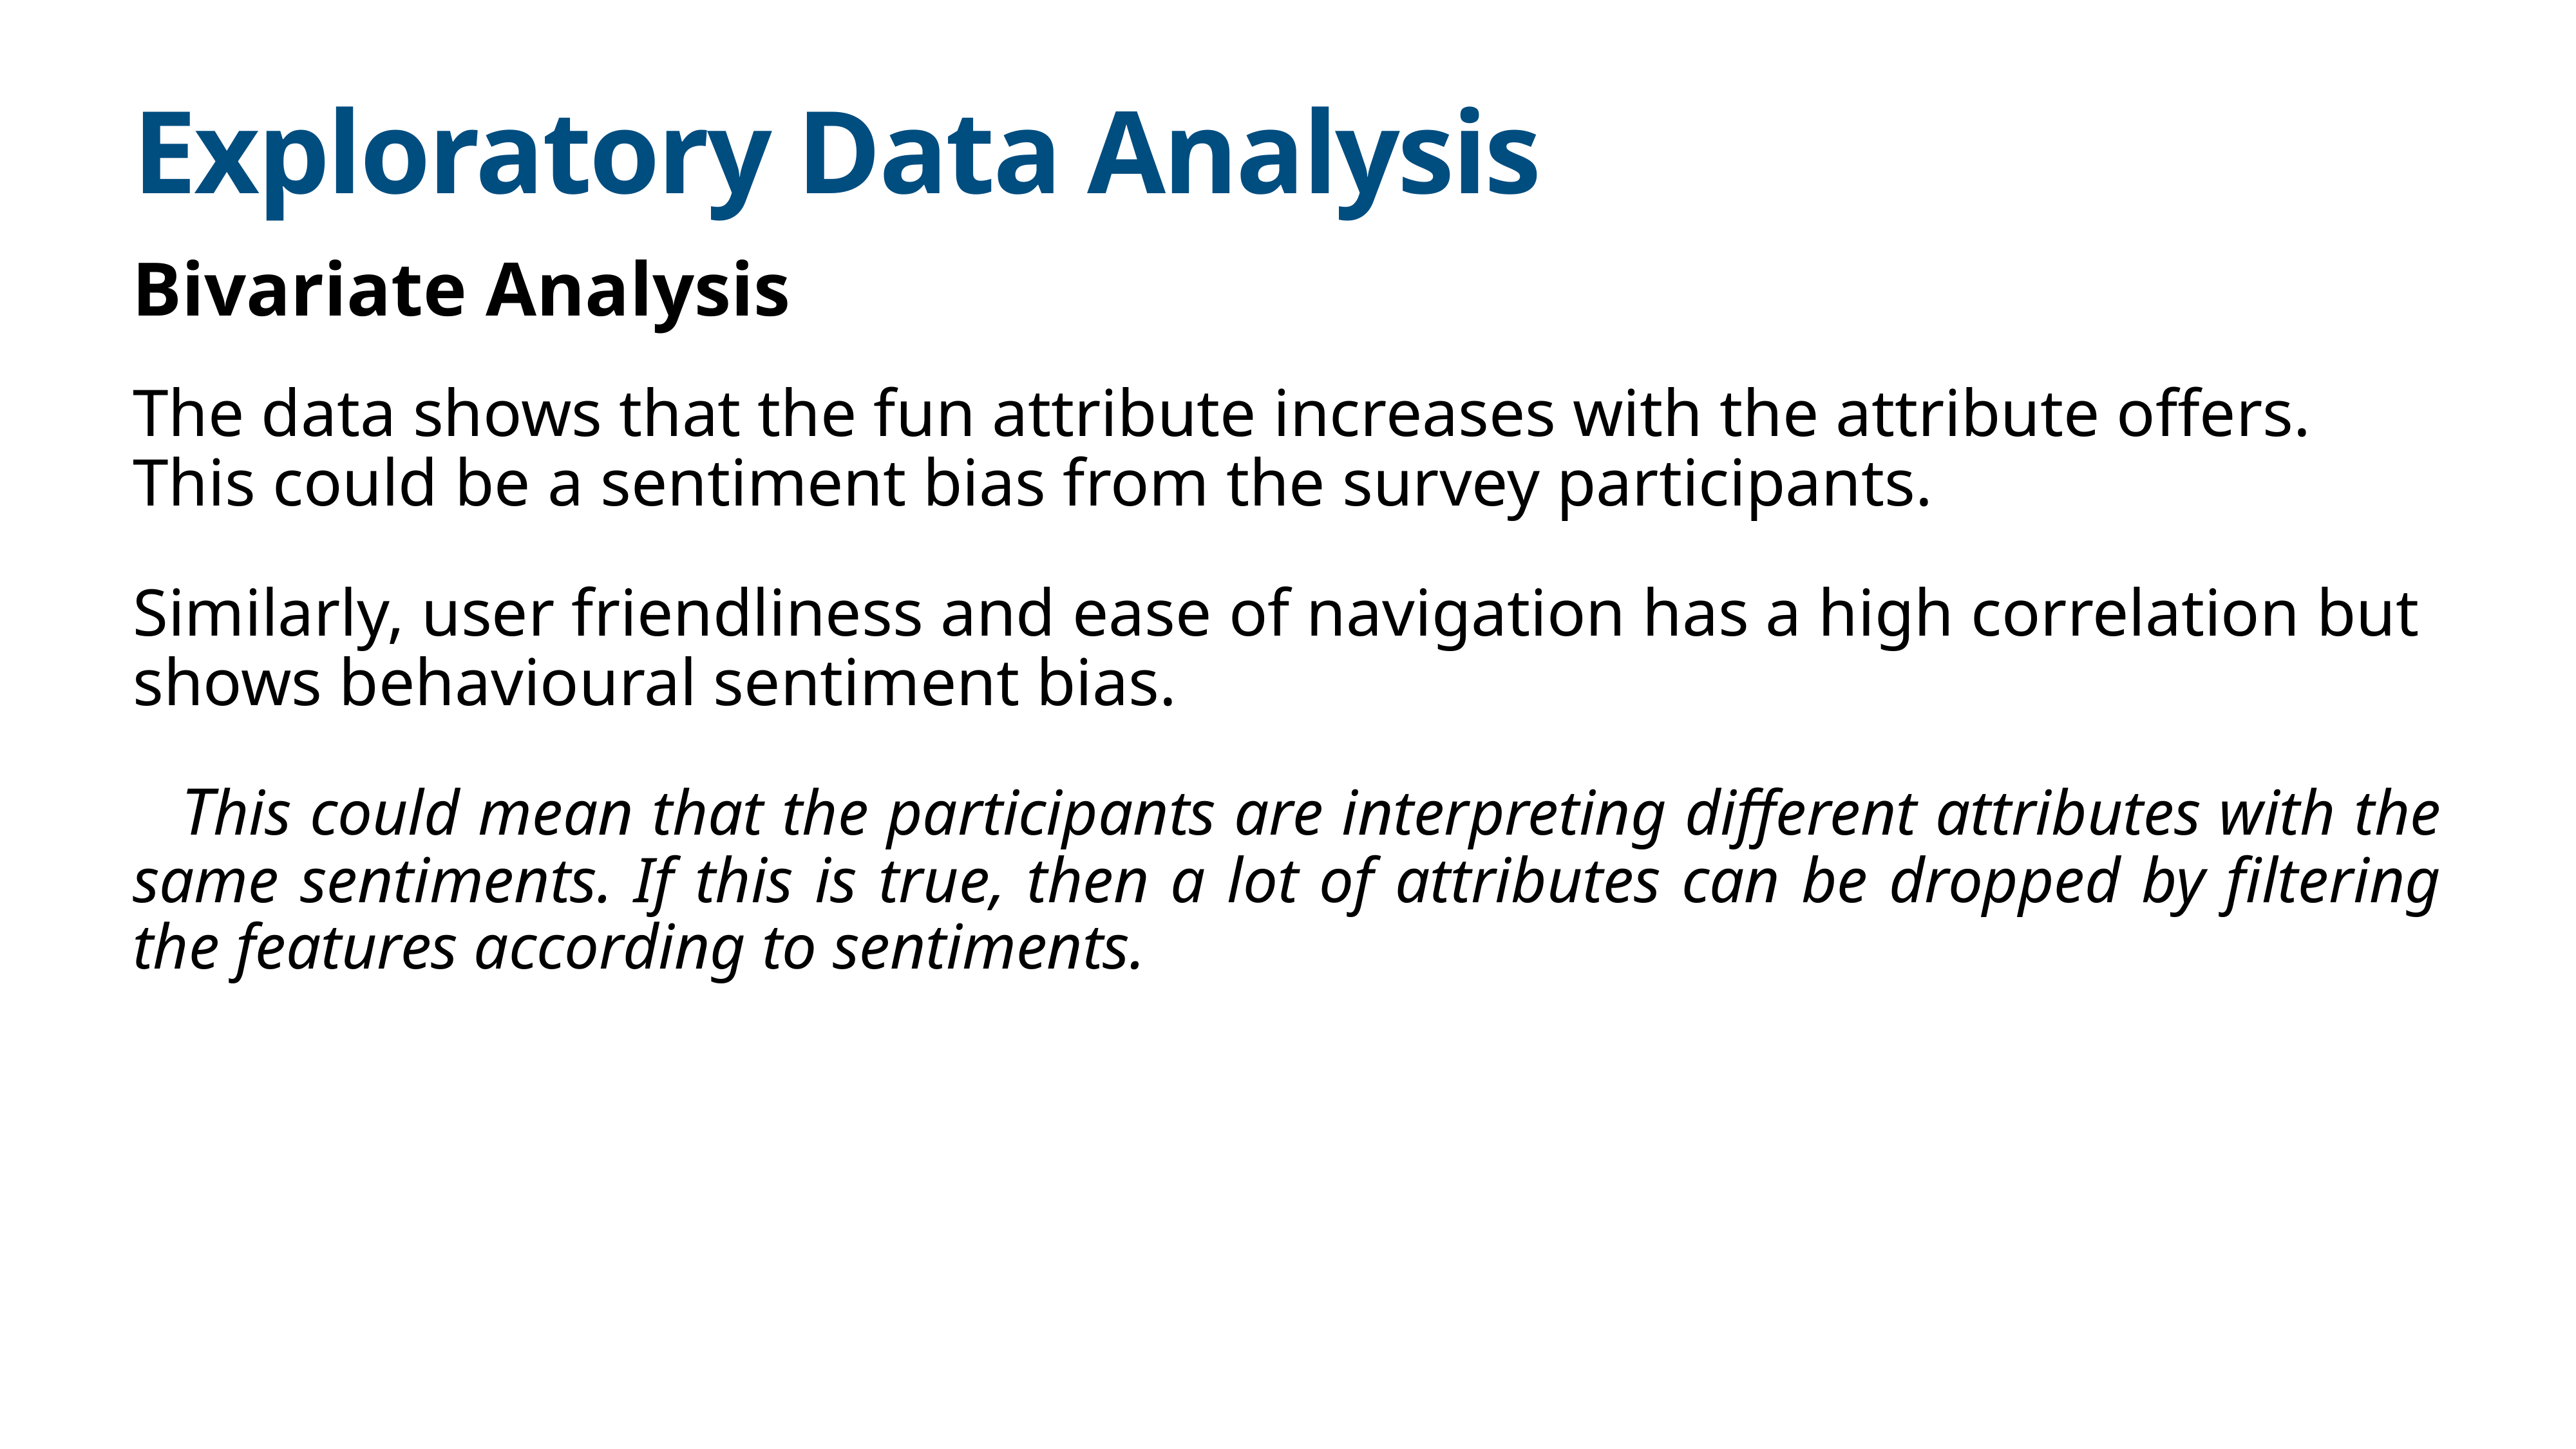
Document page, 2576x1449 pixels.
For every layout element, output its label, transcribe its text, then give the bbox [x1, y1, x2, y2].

text_box Bivariate Analysis [127, 237, 2449, 336]
title Exploratory Data Analysis [127, 100, 2449, 237]
list The data shows that the fun attribute increases with the attribute offers. This could be a sentiment bias from the survey participants. Similarly, user friendliness and ease of navigation has a high correlation but shows behavioural sentiment bias. This could mean that the participants are interpreting different attributes with the same sentiments. If this is true, then a lot of attributes can be dropped by filtering the features according to sentiments. [127, 375, 2449, 1321]
